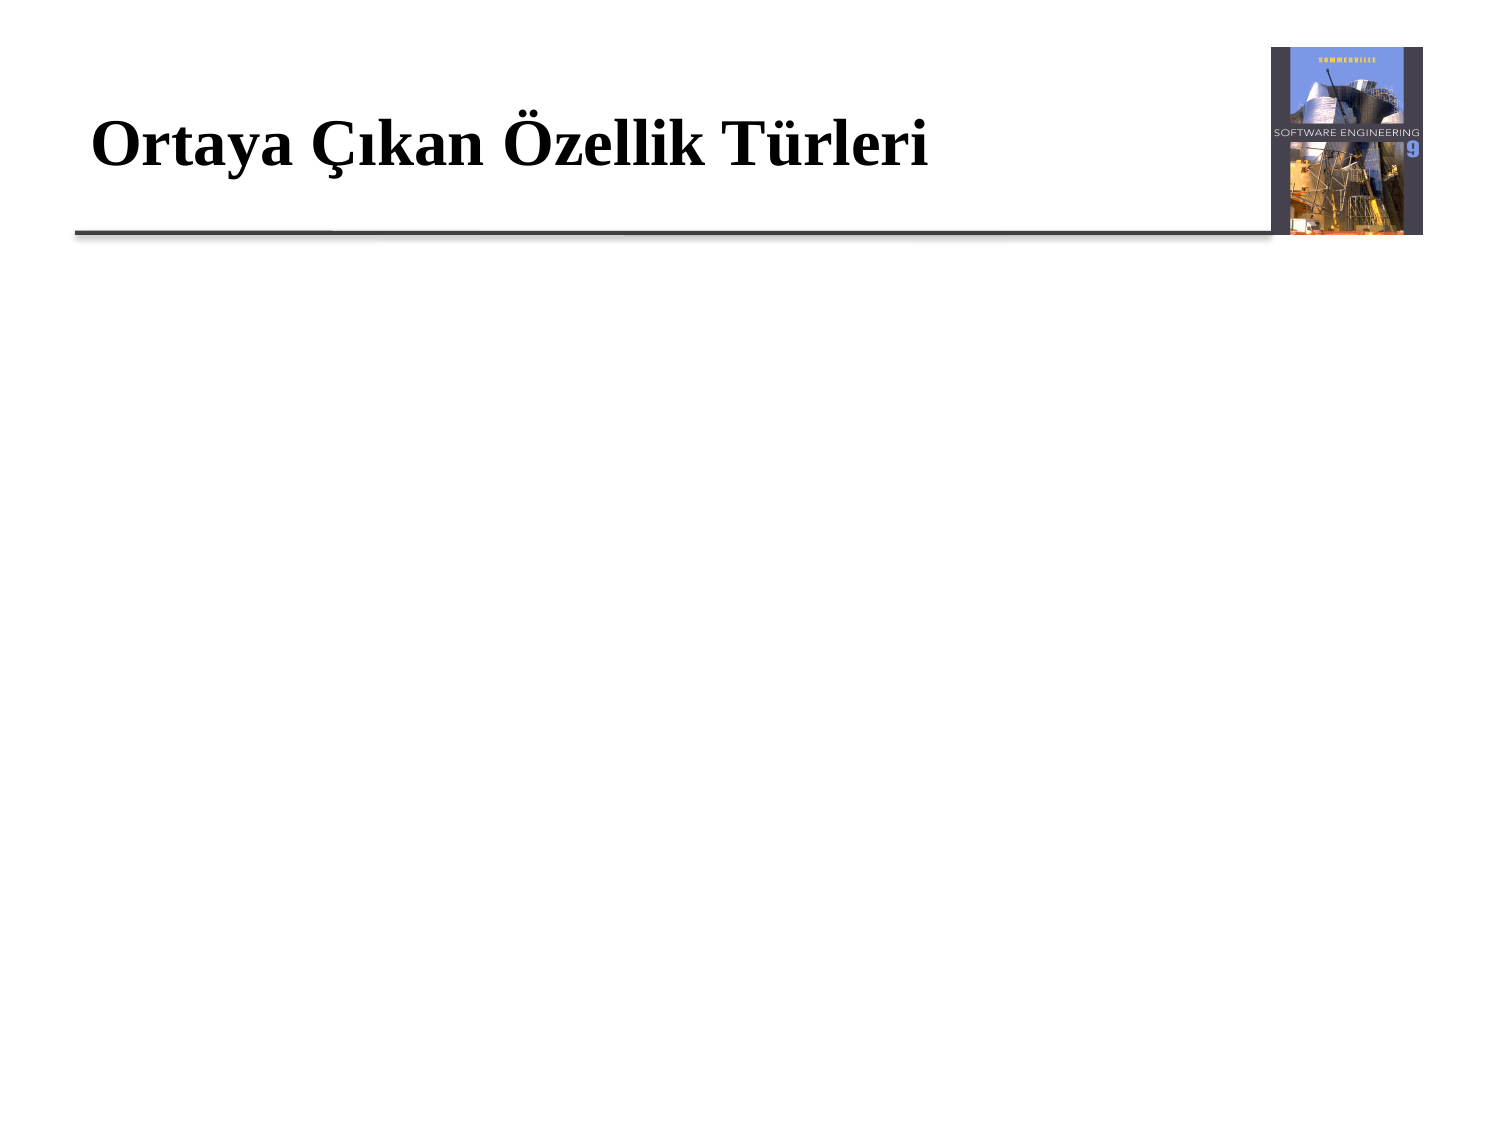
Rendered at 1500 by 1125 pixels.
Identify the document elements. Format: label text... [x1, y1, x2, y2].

title Ortaya Çıkan Özellik Türleri [74, 44, 1272, 233]
picture [1272, 47, 1423, 235]
